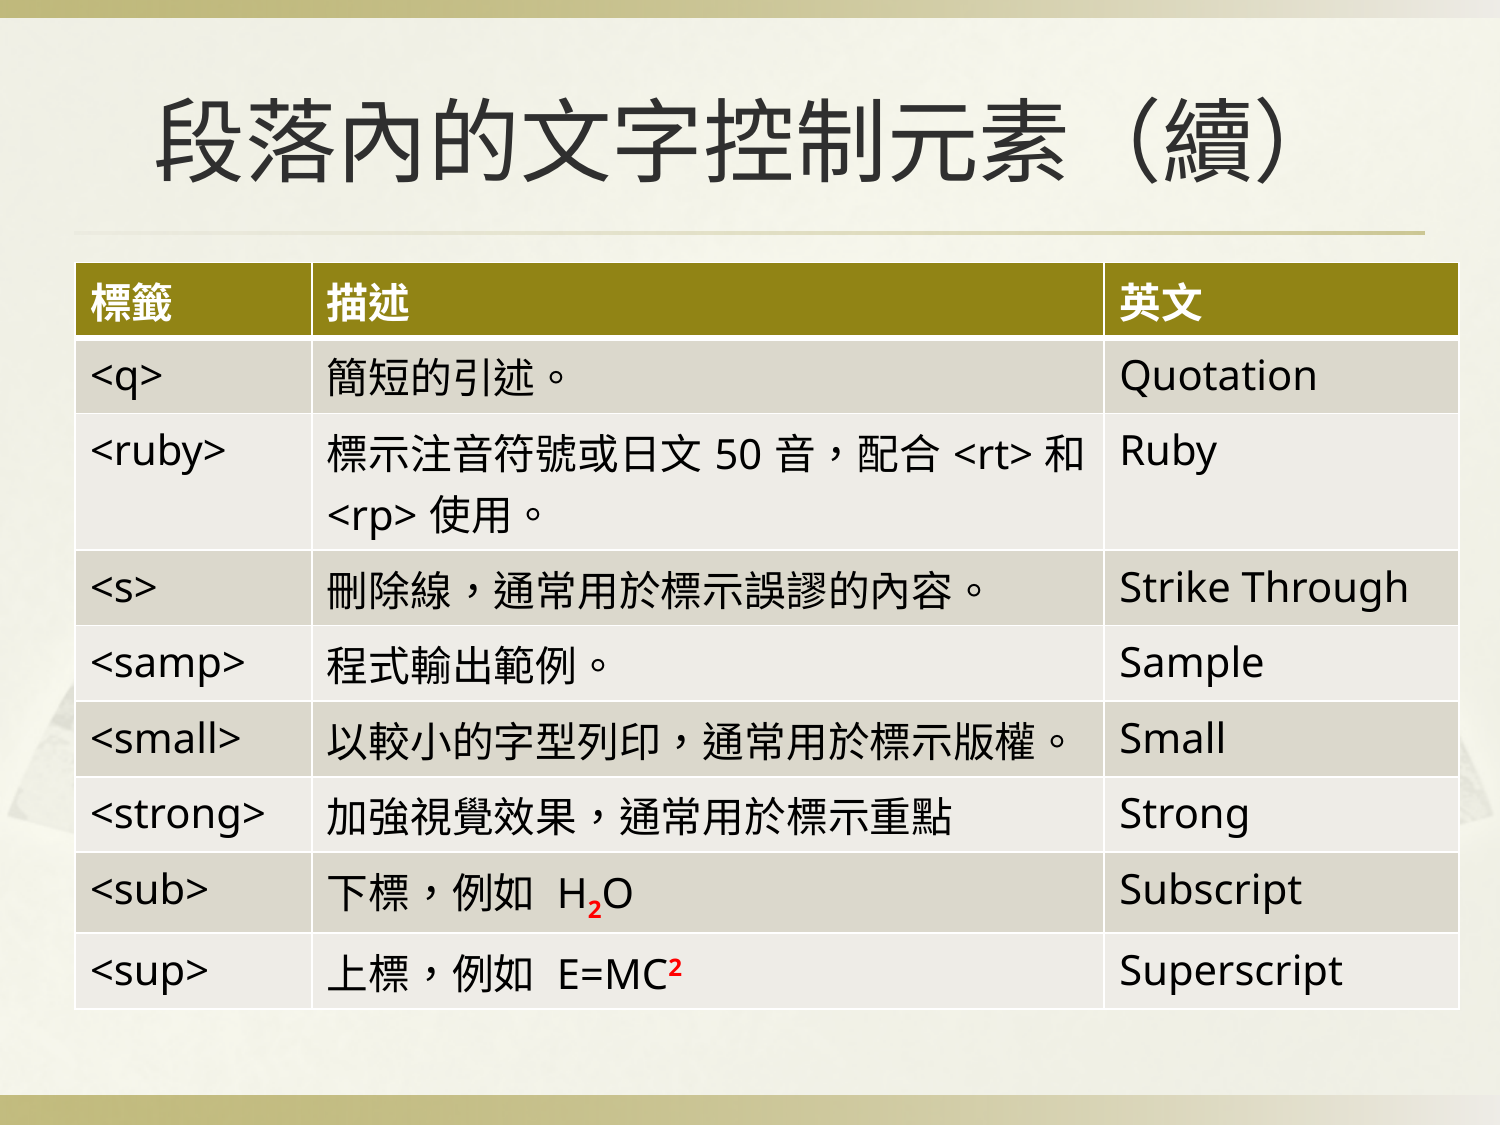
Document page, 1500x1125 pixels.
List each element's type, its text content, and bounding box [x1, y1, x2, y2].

table_cell Small [1105, 702, 1458, 776]
table_cell 以較小的字型列印，通常用於標示版權。 [313, 702, 1103, 776]
table_header 描述 [313, 263, 1103, 335]
table_cell 標示注音符號或日文50音，配合<rt>和<rp>使用。 [313, 414, 1103, 549]
table_cell 上標，例如 E=MC2 [313, 934, 1103, 1008]
table_cell Strike Through [1105, 551, 1458, 625]
table_cell <small> [76, 702, 311, 776]
table_cell <strong> [76, 778, 311, 851]
table_cell <ruby> [76, 414, 311, 549]
table_cell 程式輸出範例。 [313, 626, 1103, 700]
table_cell <samp> [76, 626, 311, 700]
table_cell 加強視覺效果，通常用於標示重點 [313, 778, 1103, 851]
table_cell Ruby [1105, 414, 1458, 549]
table_cell 刪除線，通常用於標示誤謬的內容。 [313, 551, 1103, 625]
table_cell Strong [1105, 778, 1458, 851]
title 段落內的文字控制元素（續） [75, 45, 1425, 233]
table_cell Quotation [1105, 341, 1458, 413]
table_cell 簡短的引述。 [313, 341, 1103, 413]
table_header 英文 [1105, 263, 1458, 335]
table_cell <s> [76, 551, 311, 625]
table_cell Sample [1105, 626, 1458, 700]
table_cell <sup> [76, 934, 311, 1008]
table_cell Subscript [1105, 853, 1458, 932]
table_cell 下標，例如 H2O [313, 853, 1103, 932]
table_cell <q> [76, 341, 311, 413]
table_header 標籤 [76, 263, 311, 335]
table_cell <sub> [76, 853, 311, 932]
table_cell Superscript [1105, 934, 1458, 1008]
